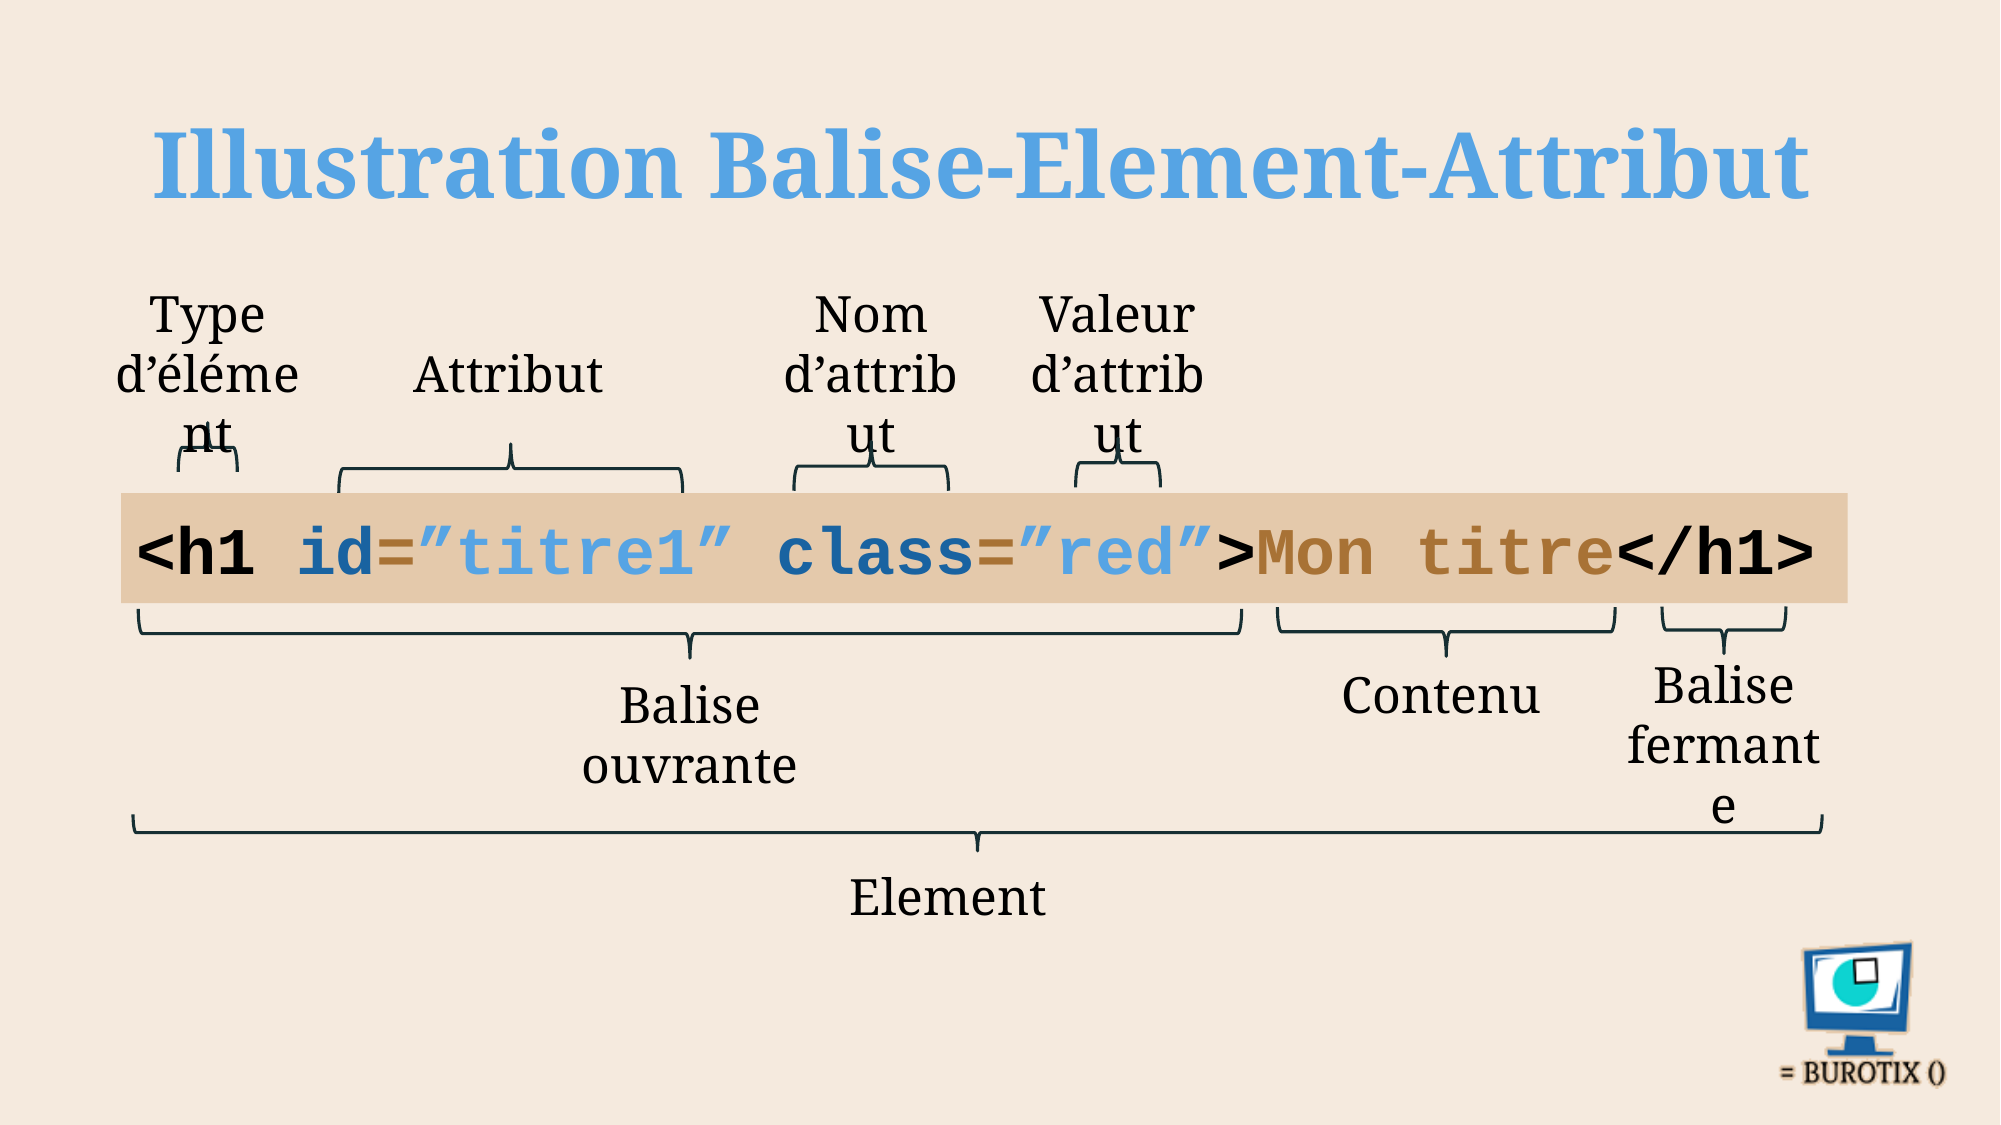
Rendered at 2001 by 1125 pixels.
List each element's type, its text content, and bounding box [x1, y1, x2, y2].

text_box <h1 id=”titre1” class=”red”>Mon titre</h1> [121, 493, 1848, 604]
text_box [1662, 606, 1786, 654]
text_box Balise fermante [1606, 638, 1843, 743]
picture [1776, 938, 1949, 1089]
title Illustration Balise-Element-Attribut [137, 59, 1863, 278]
text_box Type d’élément [89, 320, 326, 426]
text_box [338, 443, 683, 493]
text_box [793, 441, 949, 491]
text_box [138, 608, 1242, 658]
text_box Balise ouvrante [529, 658, 851, 734]
text_box [178, 426, 238, 472]
text_box Contenu [1300, 641, 1584, 746]
text_box Nom d’attribut [753, 320, 990, 426]
text_box Valeur d’attribut [999, 320, 1236, 426]
text_box Element [789, 850, 1108, 953]
text_box [1277, 607, 1616, 641]
text_box [1075, 438, 1161, 488]
text_box Attribut [390, 320, 627, 426]
text_box [132, 814, 1823, 850]
